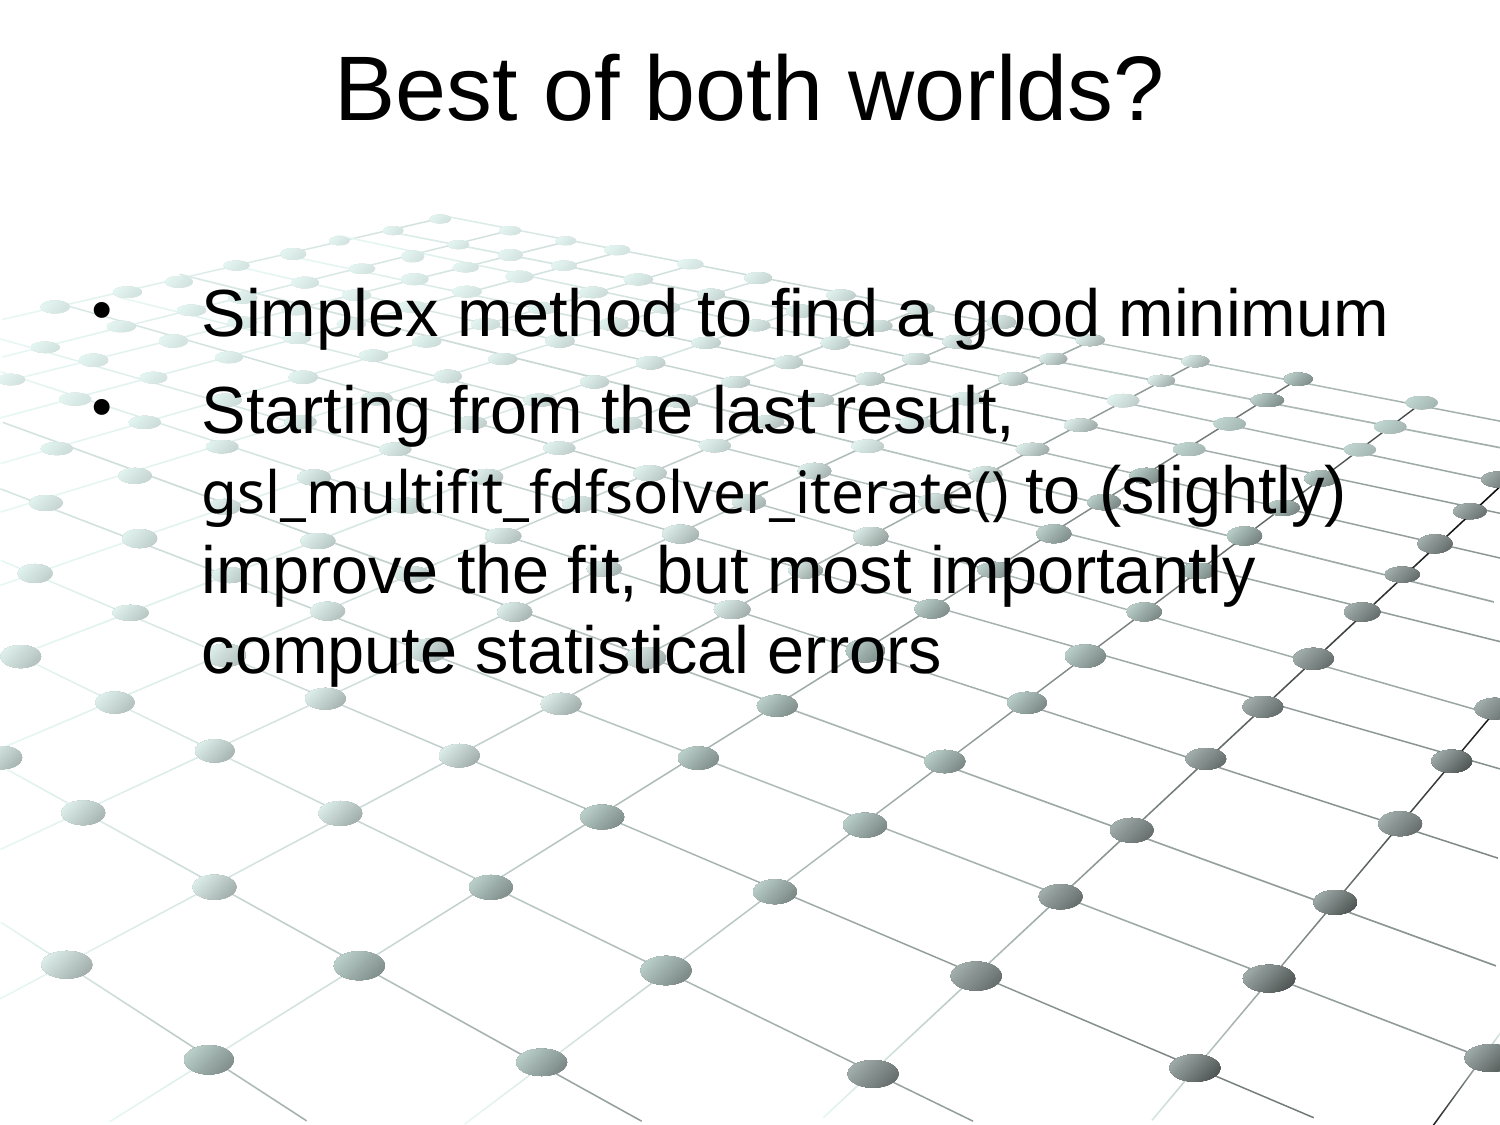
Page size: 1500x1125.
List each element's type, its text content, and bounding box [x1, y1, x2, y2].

text_box Simplex method to find a good minimum Starting from the last result, gsl_multifit_fdfsolver_iterate() to (slightly) improve the fit, but most importantly compute statistical errors [74, 262, 1425, 1005]
text_box Best of both worlds? [74, 21, 1425, 257]
